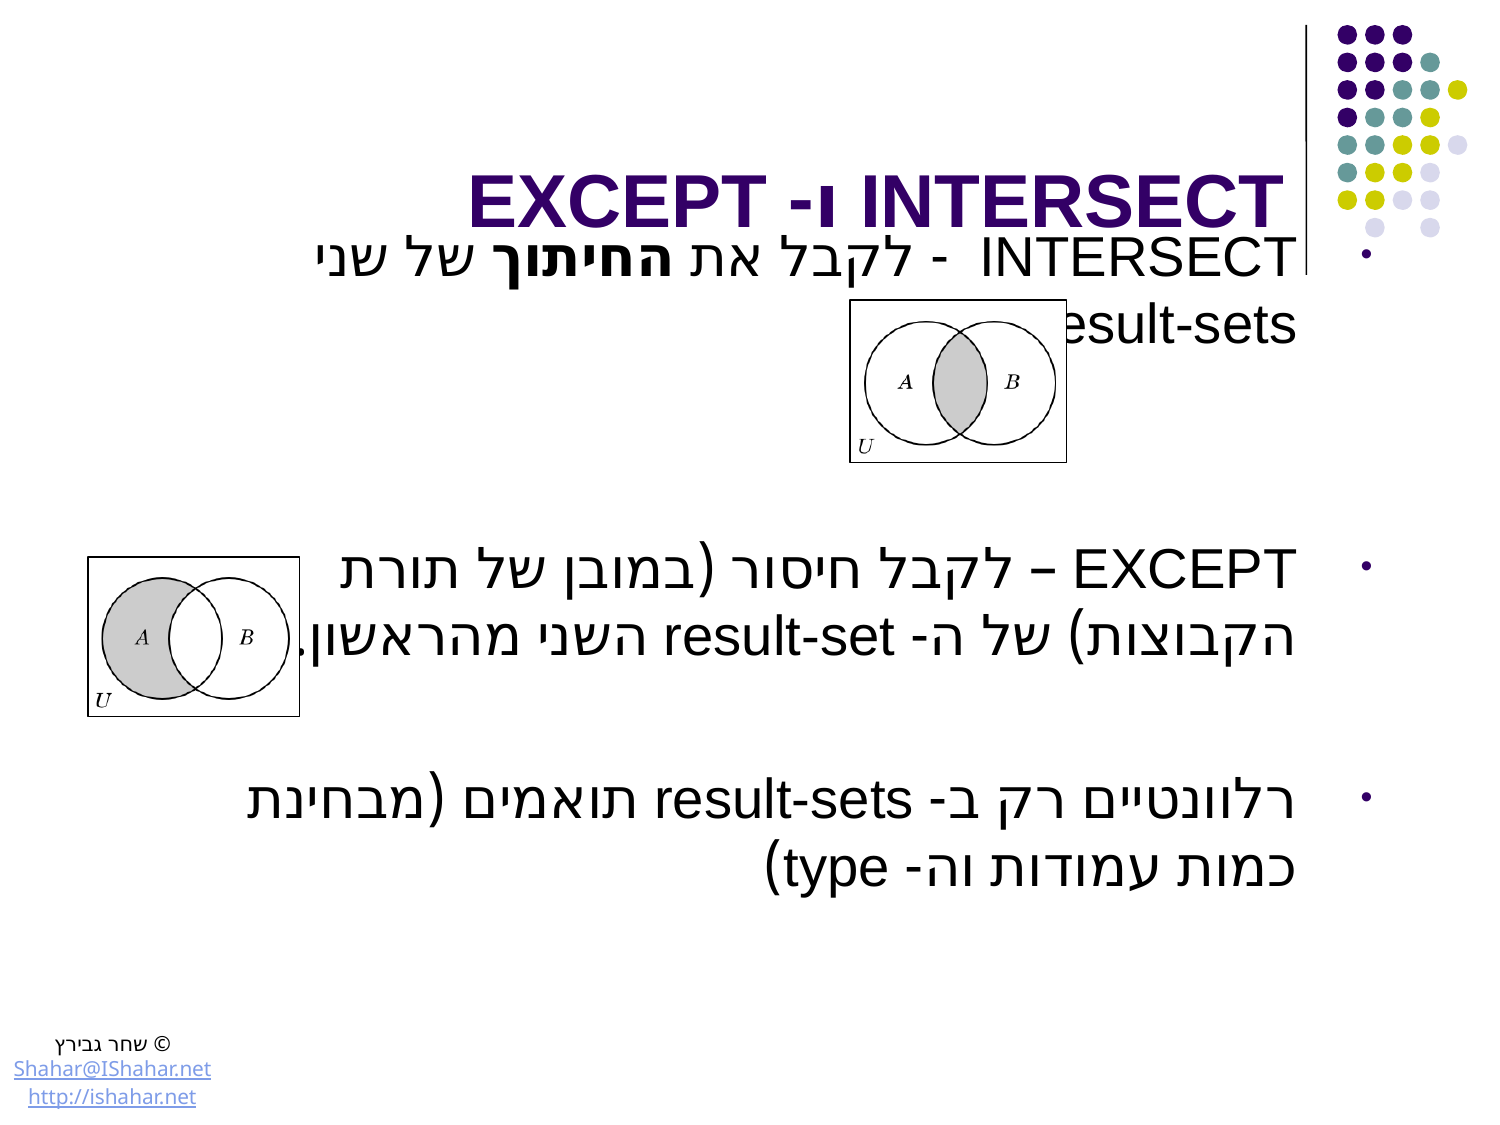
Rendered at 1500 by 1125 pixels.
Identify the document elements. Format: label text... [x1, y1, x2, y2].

title INTERSECT ו- EXCEPT [37, 37, 1300, 250]
list INTERSECT - לקבל את החיתוך של שני result-sets EXCEPT – לקבל חיסור (במובן של תורת הקבוצות) של ה- result-set השני מהראשון. רלוונטיים רק ב- result-sets תואמים (מבחינת כמות עמודות וה- type) [174, 212, 1388, 937]
footer © שחר גבירץ Shahar@IShahar.net http://ishahar.net [0, 1023, 350, 1099]
picture [87, 556, 301, 717]
picture [849, 299, 1067, 463]
